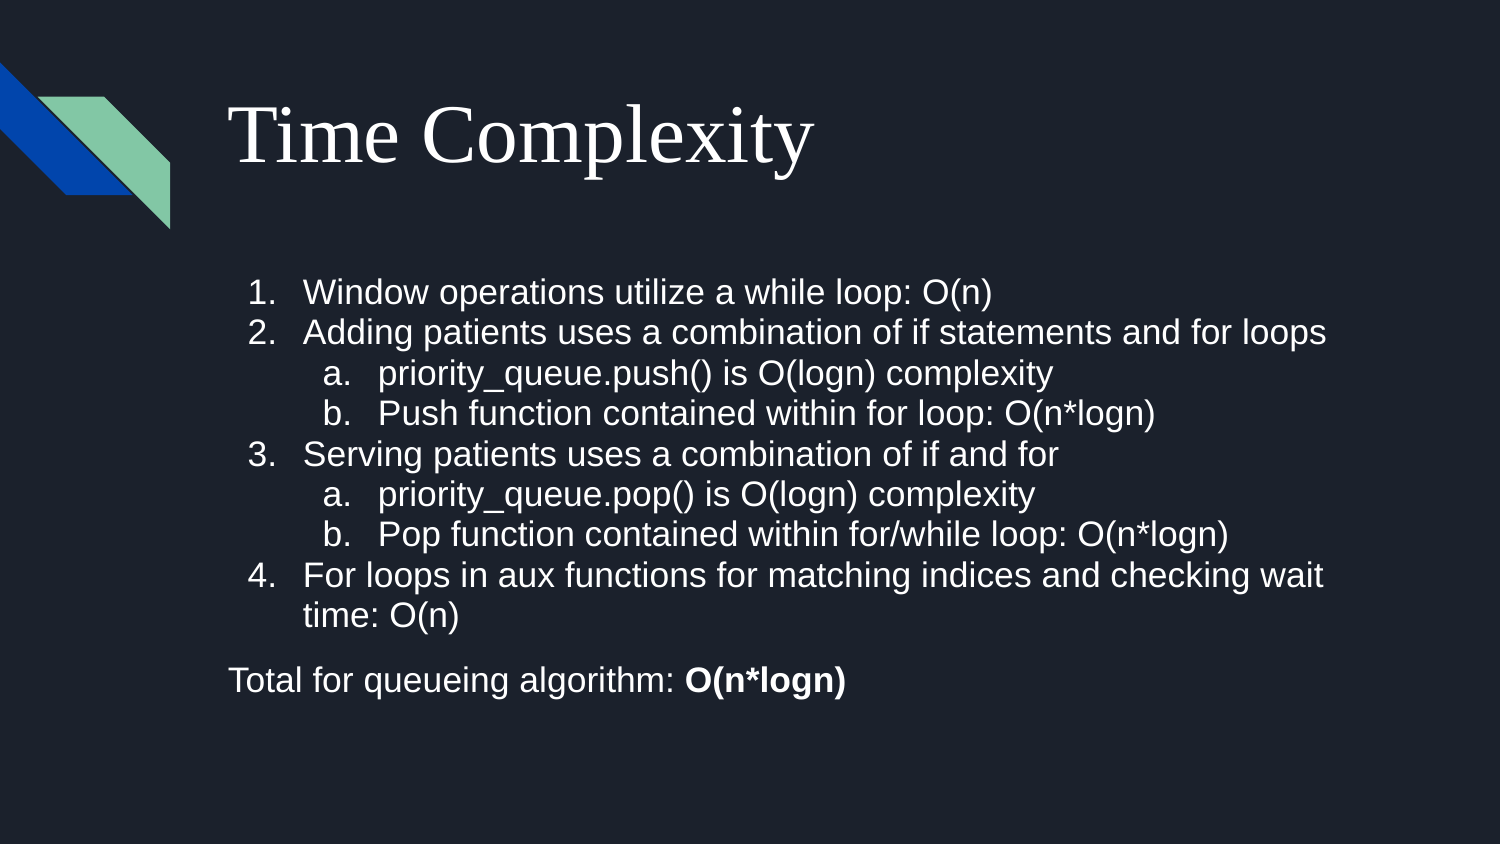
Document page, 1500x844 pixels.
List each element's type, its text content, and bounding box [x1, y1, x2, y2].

title Time Complexity [212, 64, 1368, 215]
list Window operations utilize a while loop: O(n) Adding patients uses a combination of if statements and for loops priority_queue.push() is O(logn) complexity Push function contained within for loop: O(n*logn) Serving patients uses a combination of if and for priority_queue.pop() is O(logn) complexity Pop function contained within for/while loop: O(n*logn) For loops in aux functions for matching indices and checking wait time: O(n) Total for queueing algorithm: O(n*logn) [212, 257, 1368, 735]
